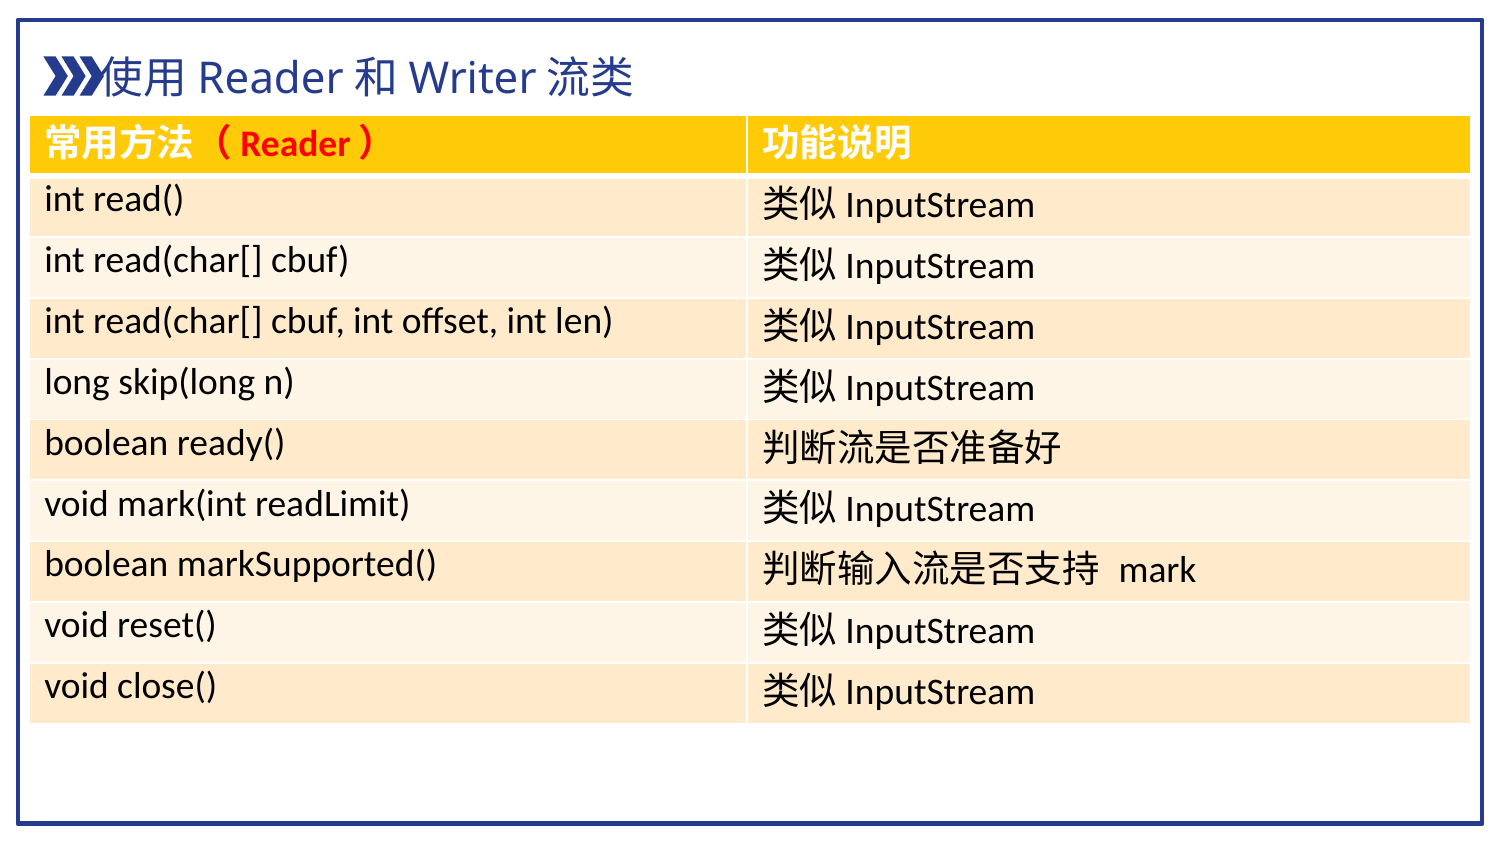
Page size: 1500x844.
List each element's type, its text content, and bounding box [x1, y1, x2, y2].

table_cell boolean markSupported() [30, 542, 746, 601]
table_cell int read(char[] cbuf) [30, 238, 746, 297]
table_cell 类似InputStream [748, 603, 1470, 662]
table_cell 类似InputStream [748, 360, 1470, 419]
table_cell void close() [30, 664, 746, 723]
table_cell void mark(int readLimit) [30, 481, 746, 540]
table_cell long skip(long n) [30, 360, 746, 419]
table_cell 判断流是否准备好 [748, 420, 1470, 479]
table_header 功能说明 [748, 116, 1470, 173]
table_cell 类似InputStream [748, 299, 1470, 358]
table_cell 类似InputStream [748, 481, 1470, 540]
table_cell 类似InputStream [748, 664, 1470, 723]
table_cell boolean ready() [30, 420, 746, 479]
table_header 常用方法（Reader） [30, 116, 746, 173]
table_cell int read(char[] cbuf, int offset, int len) [30, 299, 746, 358]
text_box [43, 41, 625, 111]
table_cell int read() [30, 179, 746, 236]
table_cell 判断输入流是否支持 mark [748, 542, 1470, 601]
text_box [16, 18, 1484, 826]
table_cell void reset() [30, 603, 746, 662]
table_cell 类似InputStream [748, 238, 1470, 297]
table_cell 类似InputStream [748, 179, 1470, 236]
